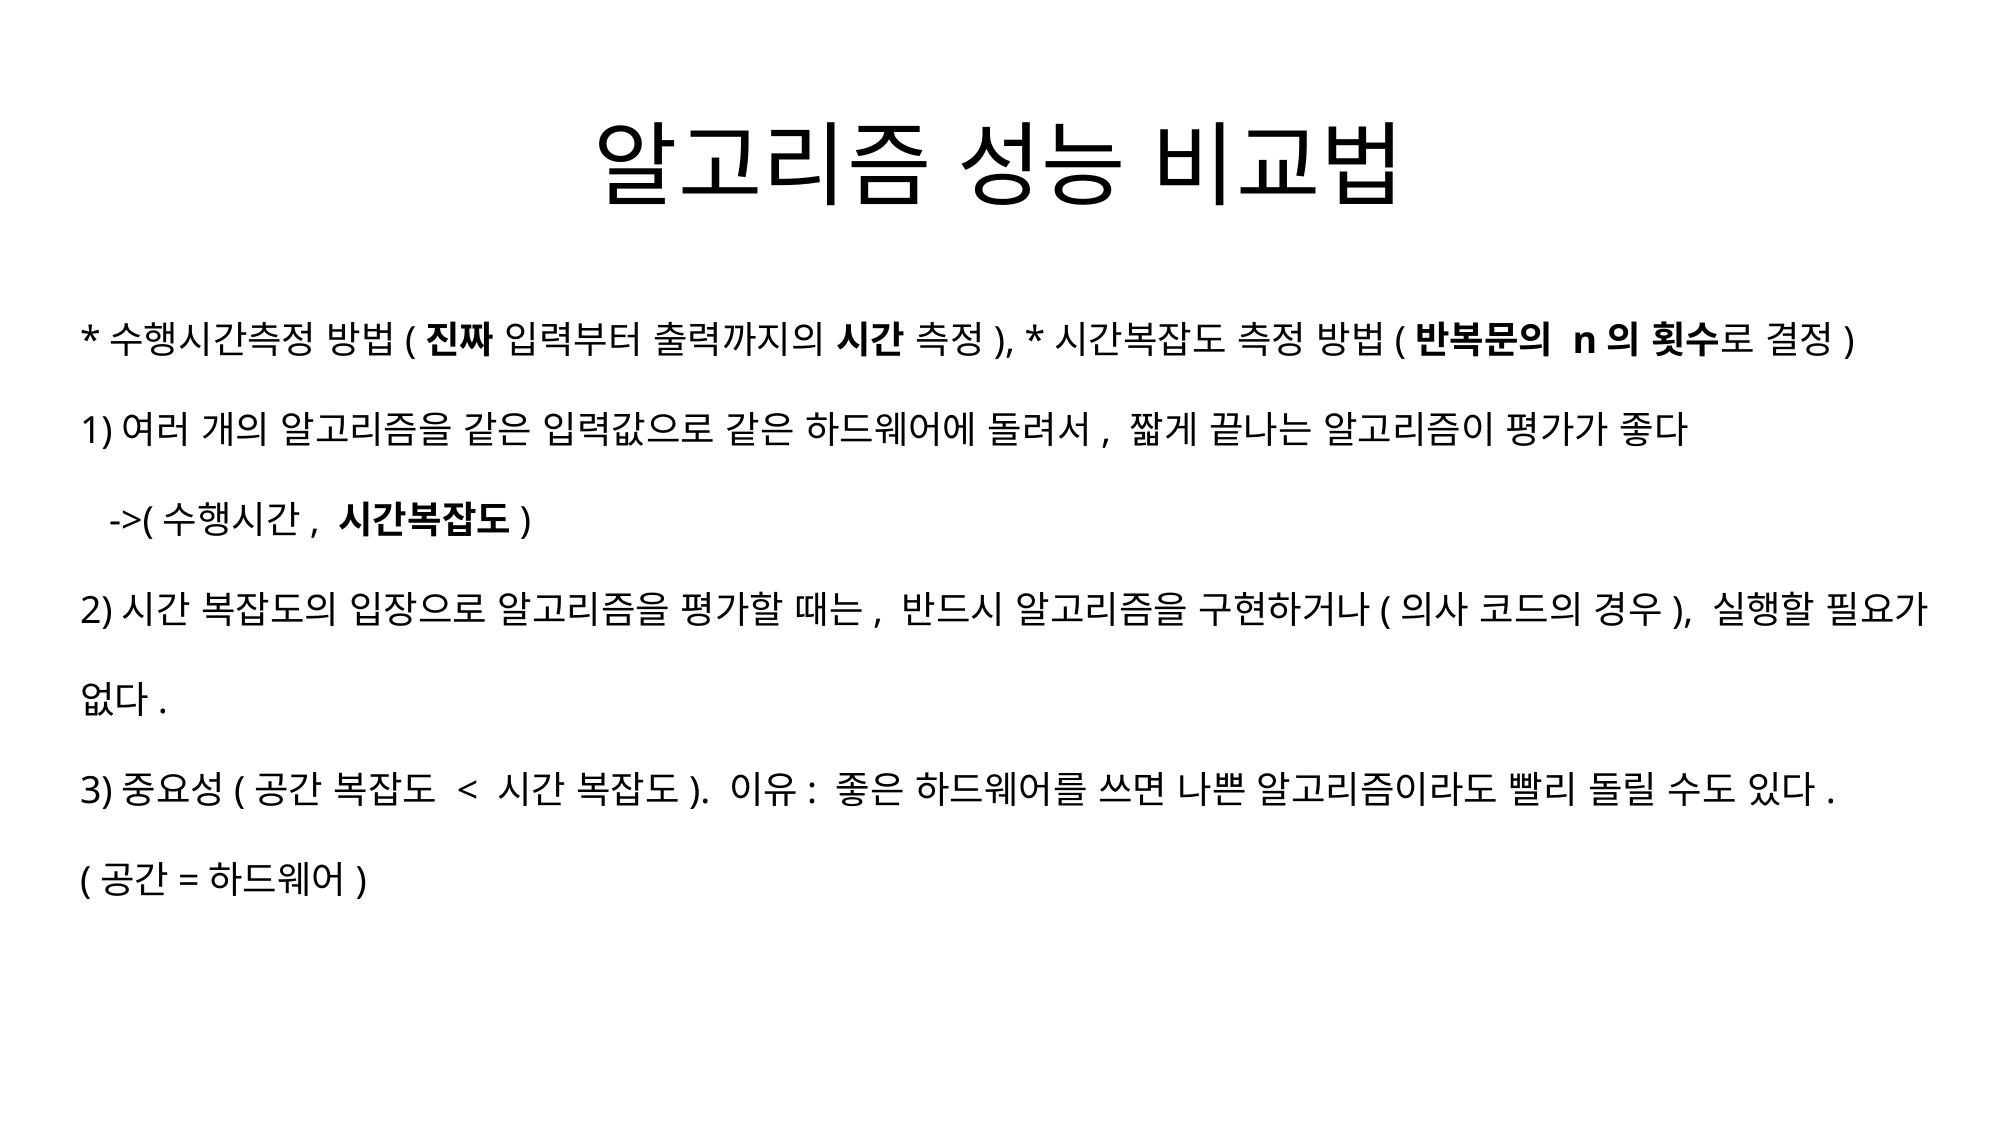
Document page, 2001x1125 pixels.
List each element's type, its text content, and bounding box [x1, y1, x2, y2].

title 알고리즘 성능 비교법 [137, 59, 1863, 263]
text_box *수행시간측정 방법(진짜 입력부터 출력까지의 시간 측정), *시간복잡도 측정 방법(반복문의 n의 횟수로 결정) 1)여러 개의 알고리즘을 같은 입력값으로 같은 하드웨어에 돌려서, 짧게 끝나는 알고리즘이 평가가 좋다 ->(수행시간, 시간복잡도) 2)시간 복잡도의 입장으로 알고리즘을 평가할 때는, 반드시 알고리즘을 구현하거나(의사 코드의 경우), 실행할 필요가 없다. 3)중요성(공간 복잡도 < 시간 복잡도). 이유: 좋은 하드웨어를 쓰면 나쁜 알고리즘이라도 빨리 돌릴 수도 있다. (공간=하드웨어) [65, 263, 1966, 1089]
